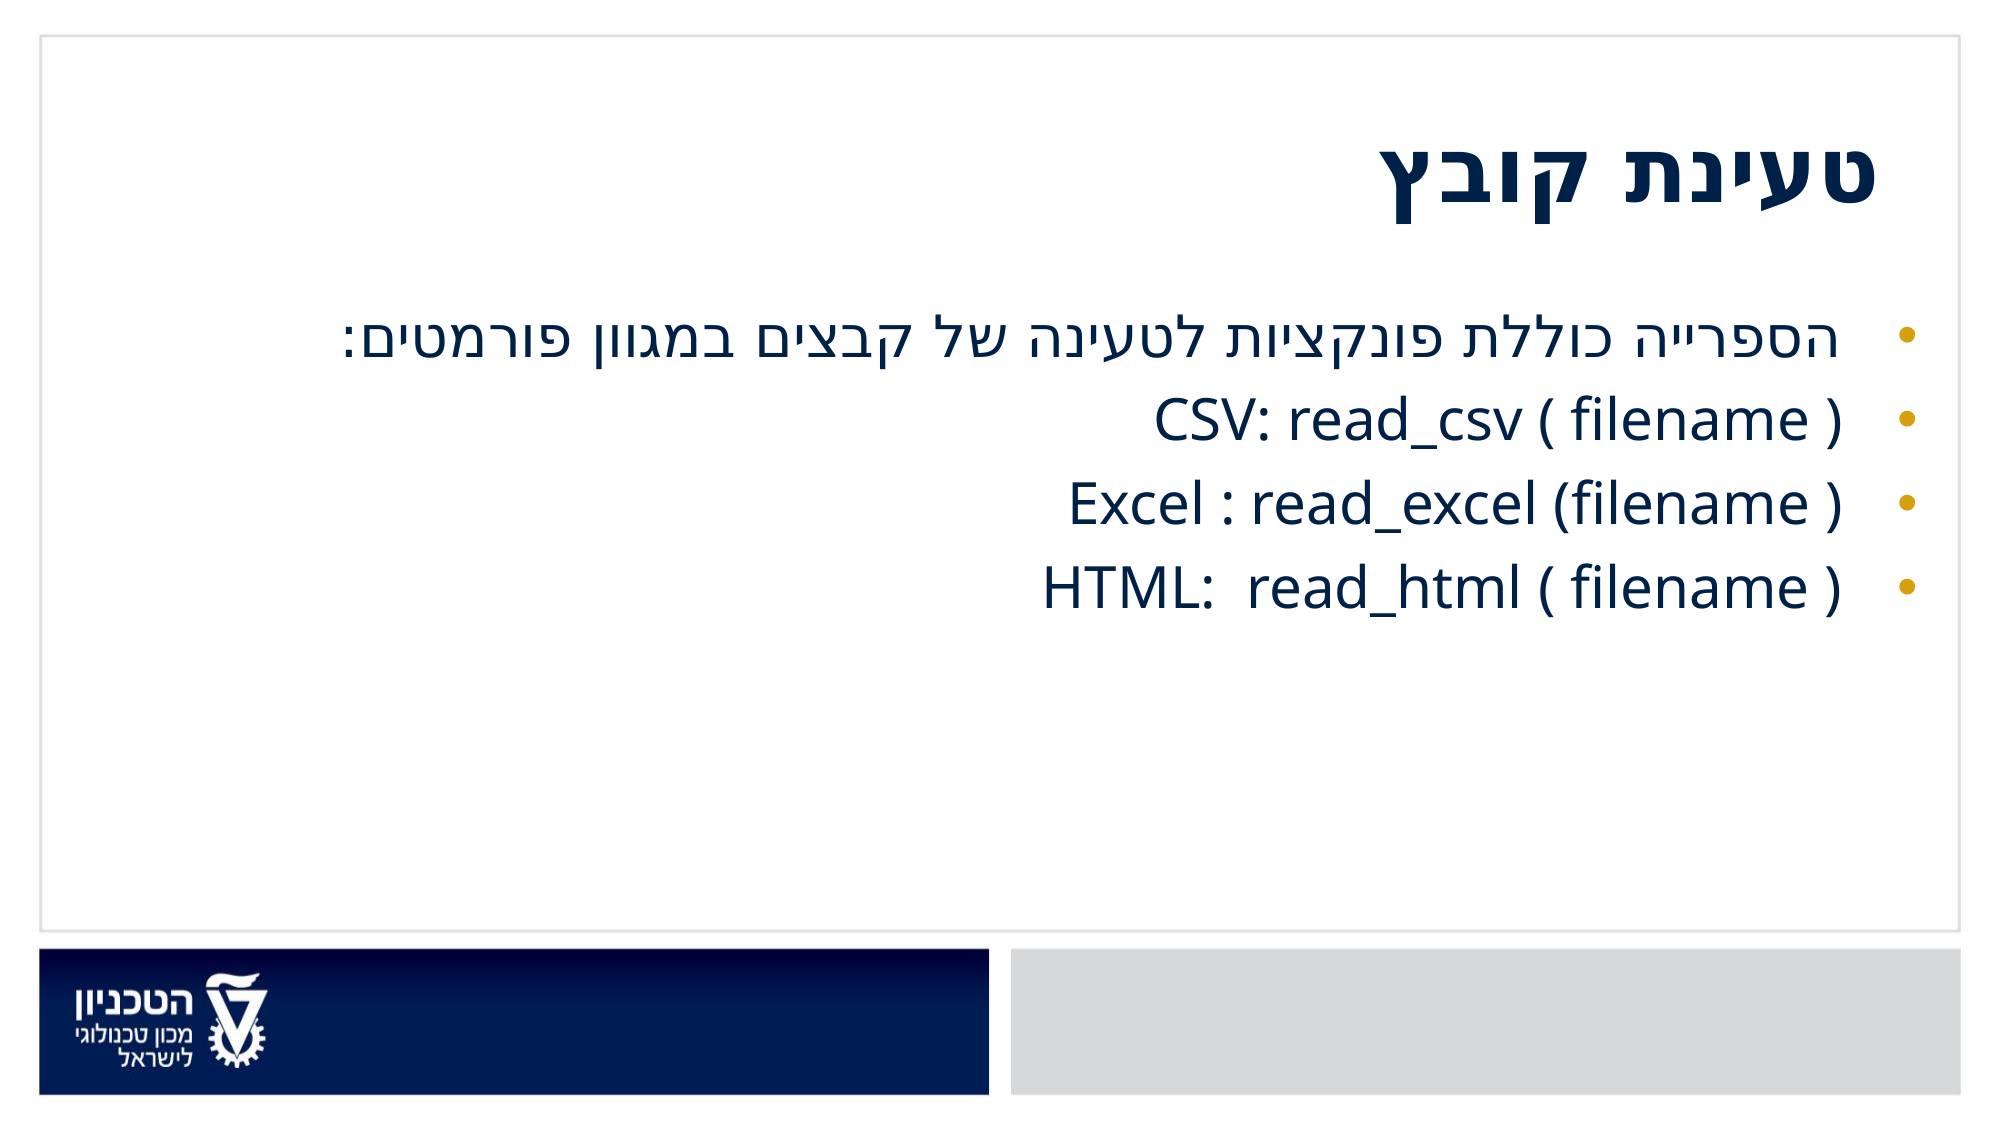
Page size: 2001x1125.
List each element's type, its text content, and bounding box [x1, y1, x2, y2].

picture [0, 0, 2000, 1125]
list הספרייה כוללת פונקציות לטעינה של קבצים במגוון פורמטים: CSV: read_csv ( filename ) Excel : read_excel (filename ) HTML: read_html ( filename ) [57, 299, 1933, 921]
list טעינת קובץ [57, 59, 1933, 286]
